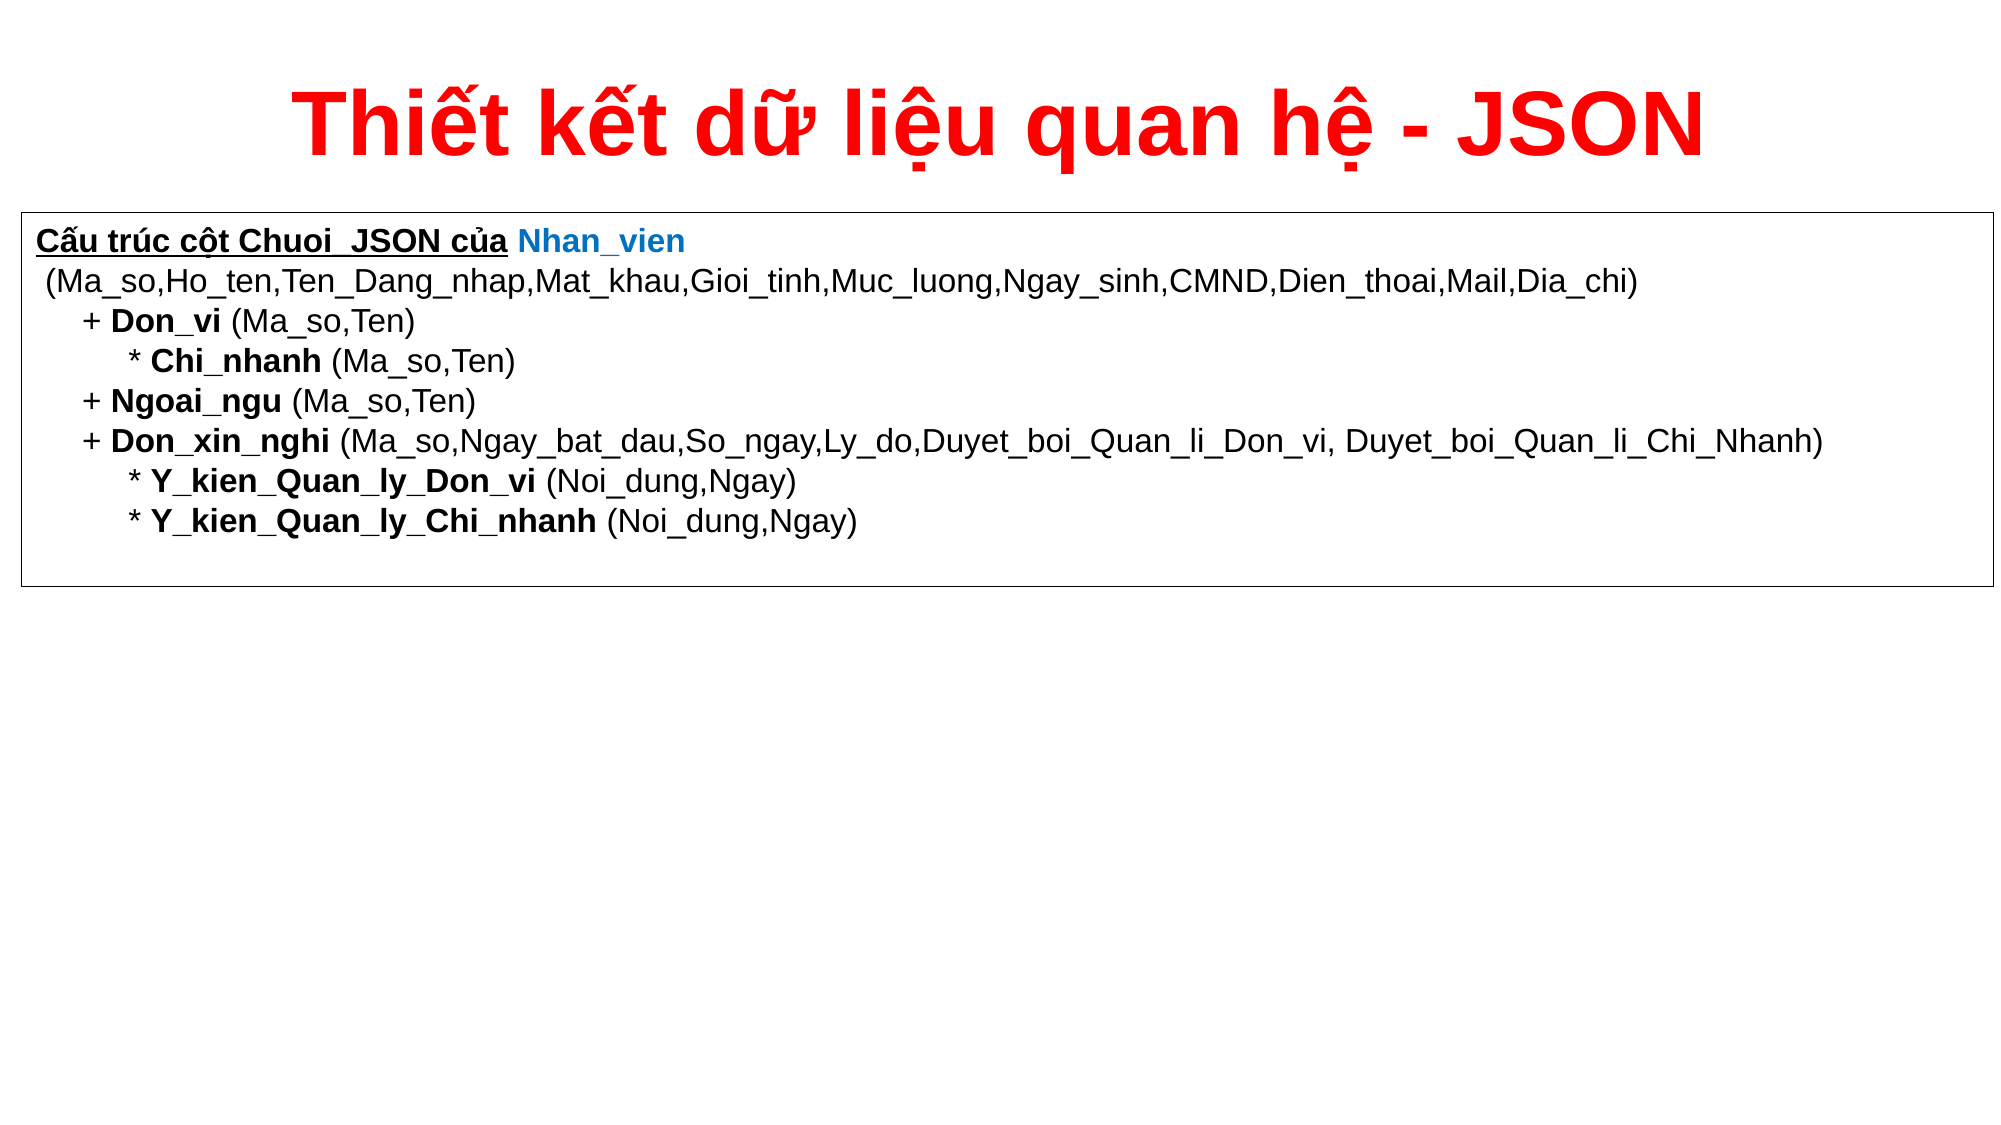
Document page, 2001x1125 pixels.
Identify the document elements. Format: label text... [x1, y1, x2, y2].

text_box Cấu trúc cột Chuoi_JSON của Nhan_vien (Ma_so,Ho_ten,Ten_Dang_nhap,Mat_khau,Gioi_tinh,Muc_luong,Ngay_sinh,CMND,Dien_thoai,Mail,Dia_chi) + Don_vi (Ma_so,Ten) * Chi_nhanh (Ma_so,Ten) + Ngoai_ngu (Ma_so,Ten) + Don_xin_nghi (Ma_so,Ngay_bat_dau,So_ngay,Ly_do,Duyet_boi_Quan_li_Don_vi, Duyet_boi_Quan_li_Chi_Nhanh) * Y_kien_Quan_ly_Don_vi (Noi_dung,Ngay) * Y_kien_Quan_ly_Chi_nhanh (Noi_dung,Ngay) [21, 212, 1994, 587]
title Thiết kết dữ liệu quan hệ - JSON [99, 24, 1901, 212]
